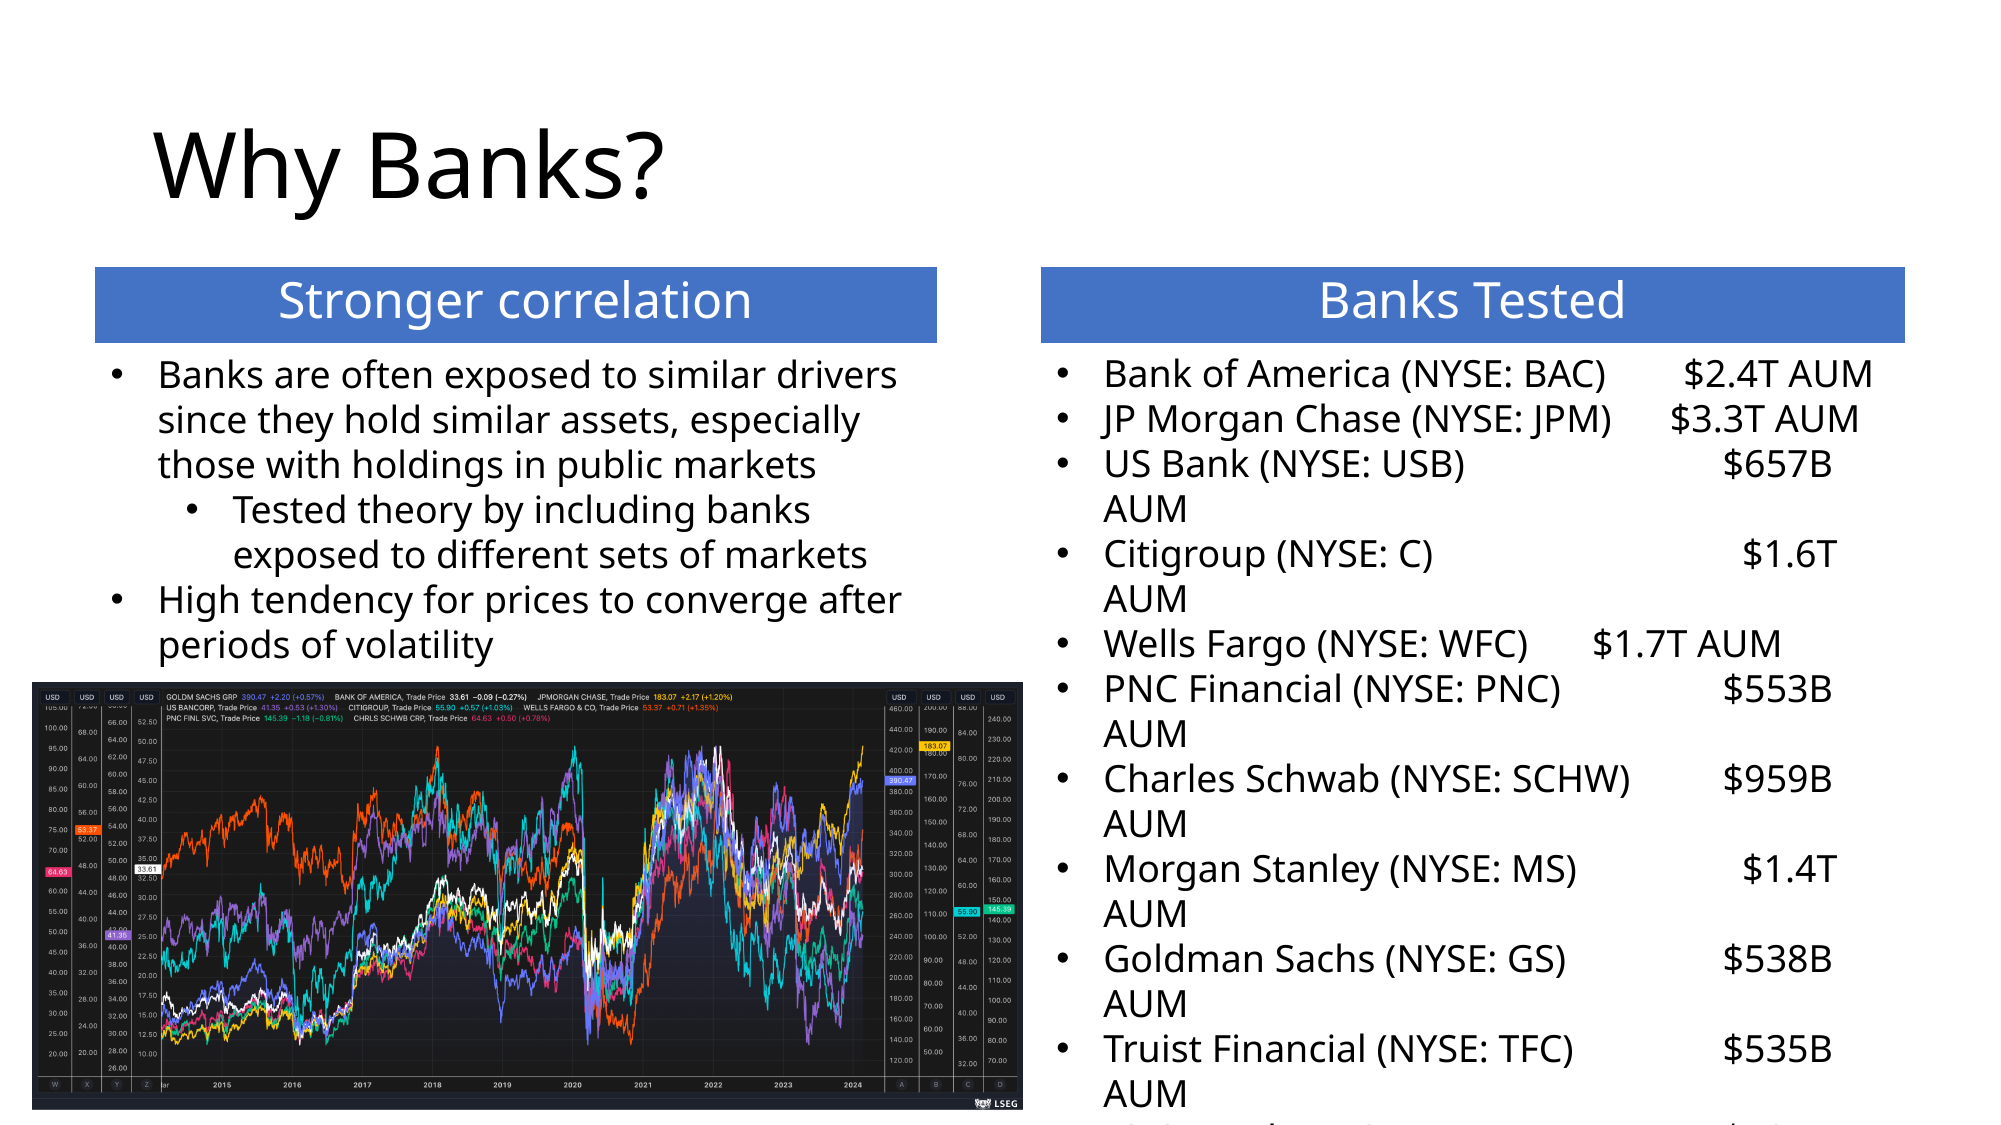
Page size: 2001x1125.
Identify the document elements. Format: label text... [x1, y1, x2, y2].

list Stronger correlation [95, 267, 937, 343]
text_box Banks are often exposed to similar drivers since they hold similar assets, especially those with holdings in public markets Tested theory by including banks exposed to different sets of markets High tendency for prices to converge after periods of volatility [95, 343, 937, 682]
picture [32, 682, 1023, 1110]
text_box Banks Tested [1041, 267, 1905, 342]
title Why Banks? [137, 59, 1863, 278]
text_box Bank of America (NYSE: BAC) $2.4T AUM JP Morgan Chase (NYSE: JPM) $3.3T AUM US Bank (NYSE: USB) $657B AUM Citigroup (NYSE: C) $1.6T AUM Wells Fargo (NYSE: WFC) $1.7T AUM PNC Financial (NYSE: PNC) $553B AUM Charles Schwab (NYSE: SCHW) $959B AUM Morgan Stanley (NYSE: MS) $1.4T AUM Goldman Sachs (NYSE: GS) $538B AUM Truist Financial (NYSE: TFC) $535B AUM ICICI Bank (NYSE: IBN) $191B AUM [1041, 342, 1905, 1125]
